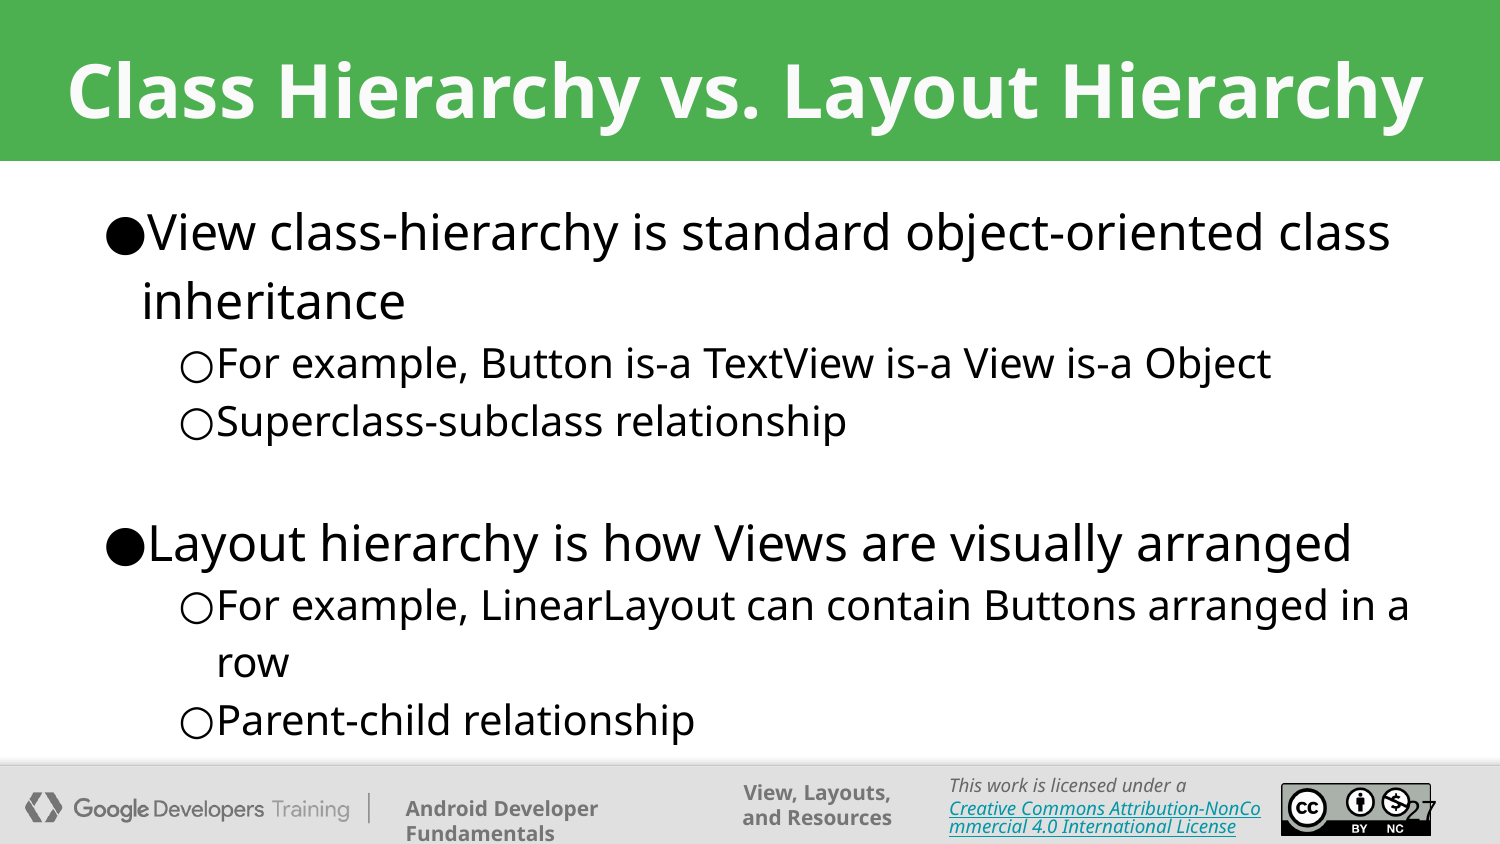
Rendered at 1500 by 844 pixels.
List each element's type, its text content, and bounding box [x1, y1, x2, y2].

slide_number ‹#› [1389, 777, 1480, 842]
list View class-hierarchy is standard object-oriented class inheritance For example, Button is-a TextView is-a View is-a Object Superclass-subclass relationship Layout hierarchy is how Views are visually arranged For example, LinearLayout can contain Buttons arranged in a row Parent-child relationship [51, 176, 1449, 737]
title Class Hierarchy vs. Layout Hierarchy [51, 28, 1449, 122]
picture [0, 161, 1500, 844]
